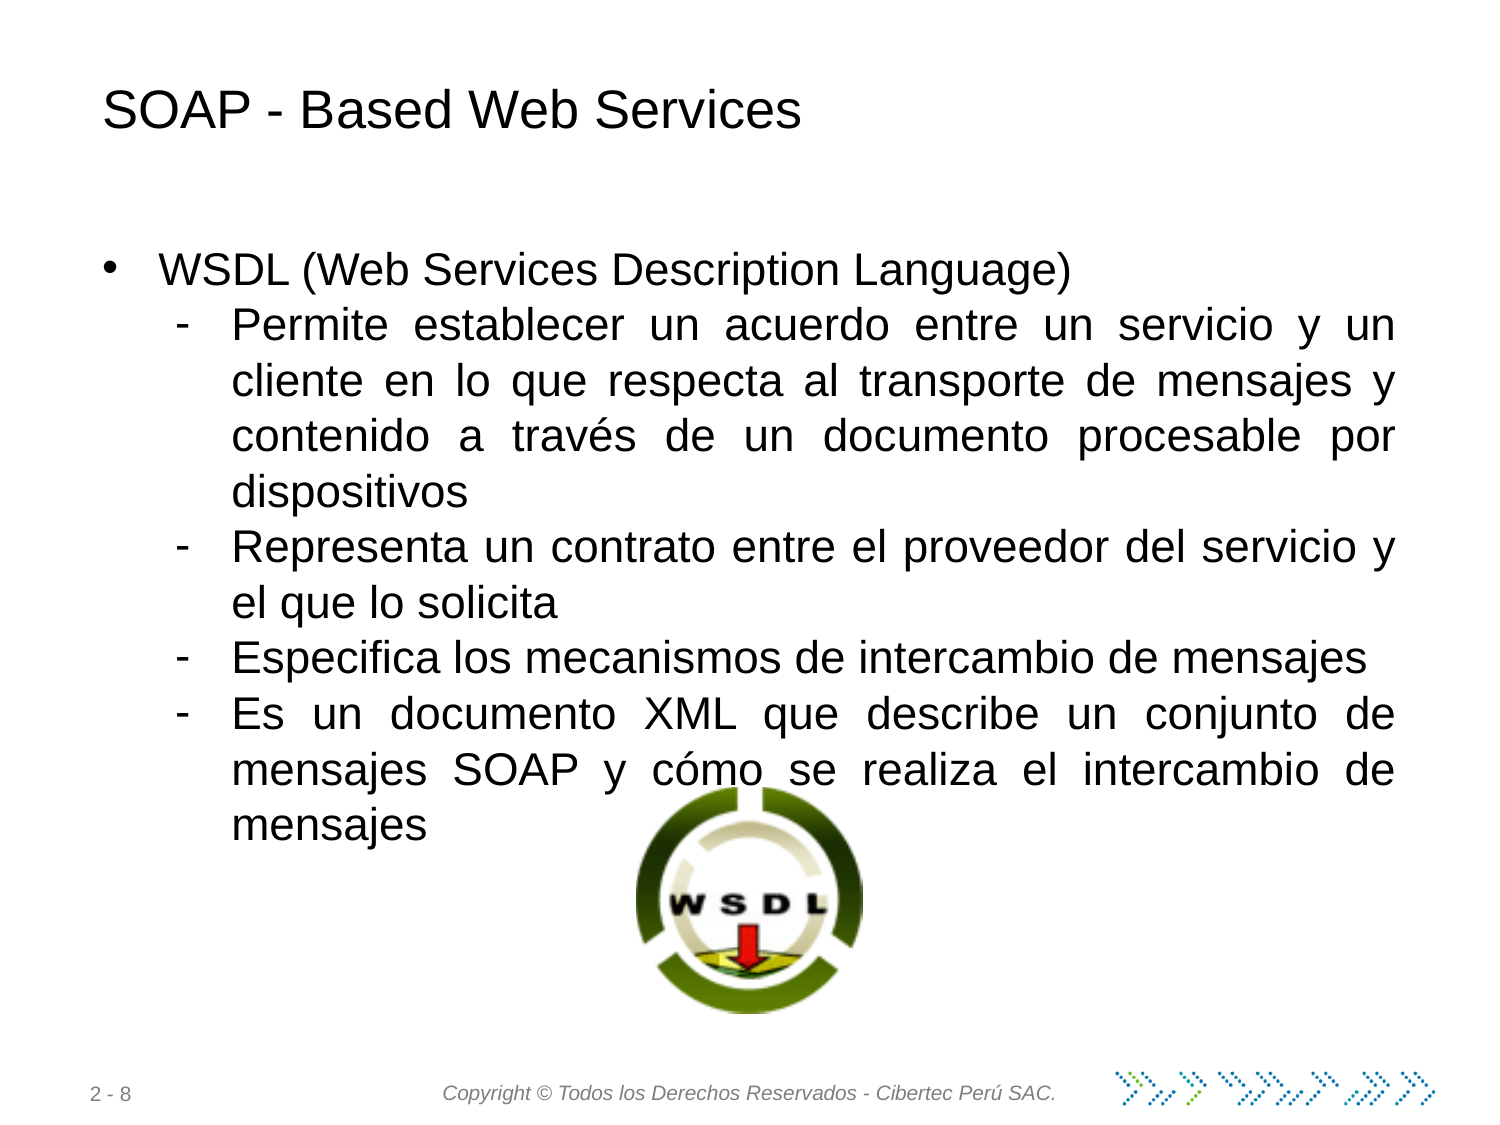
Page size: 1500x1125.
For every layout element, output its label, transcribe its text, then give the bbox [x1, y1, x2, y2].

picture [1107, 1071, 1445, 1108]
picture [636, 787, 863, 1014]
title SOAP - Based Web Services [99, 72, 1399, 216]
list WSDL (Web Services Description Language) Permite establecer un acuerdo entre un servicio y un cliente en lo que respecta al transporte de mensajes y contenido a través de un documento procesable por dispositivos Representa un contrato entre el proveedor del servicio y el que lo solicita Especifica los mecanismos de intercambio de mensajes Es un documento XML que describe un conjunto de mensajes SOAP y cómo se realiza el intercambio de mensajes [99, 237, 1399, 746]
